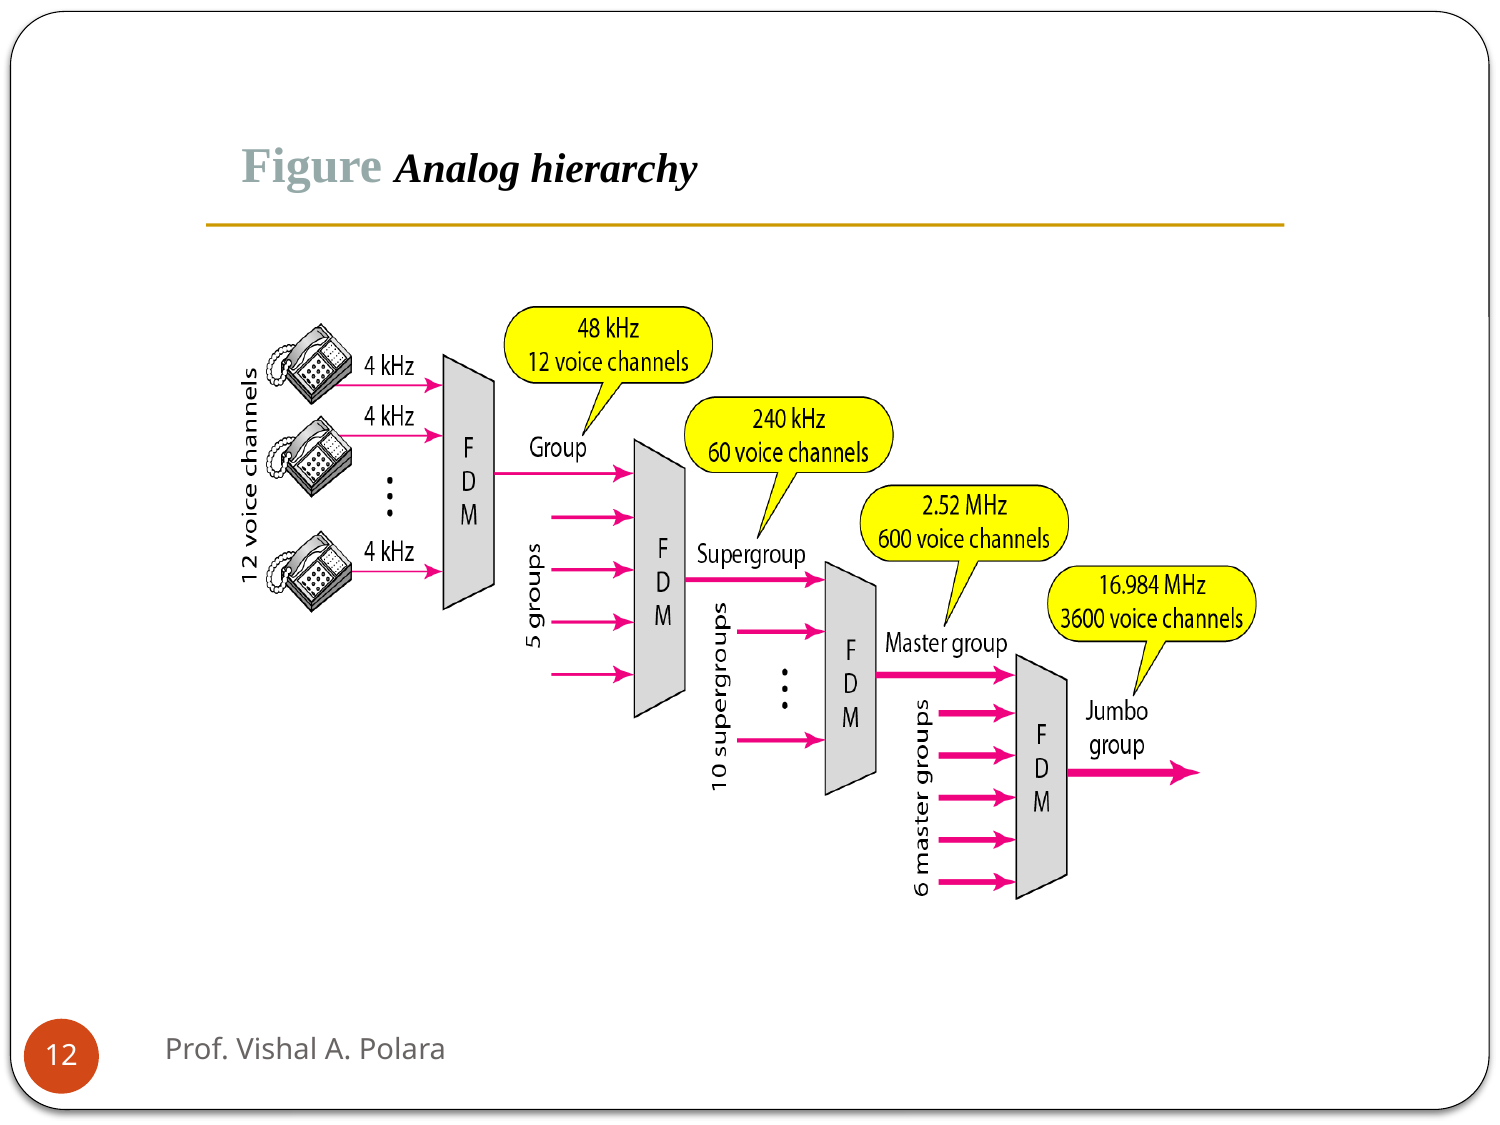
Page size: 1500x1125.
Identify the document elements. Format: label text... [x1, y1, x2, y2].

footer Prof. Vishal A. Polara [150, 1012, 800, 1088]
text_box Figure Analog hierarchy [226, 124, 713, 200]
picture [238, 305, 1257, 901]
slide_number 12 [23, 1018, 99, 1094]
